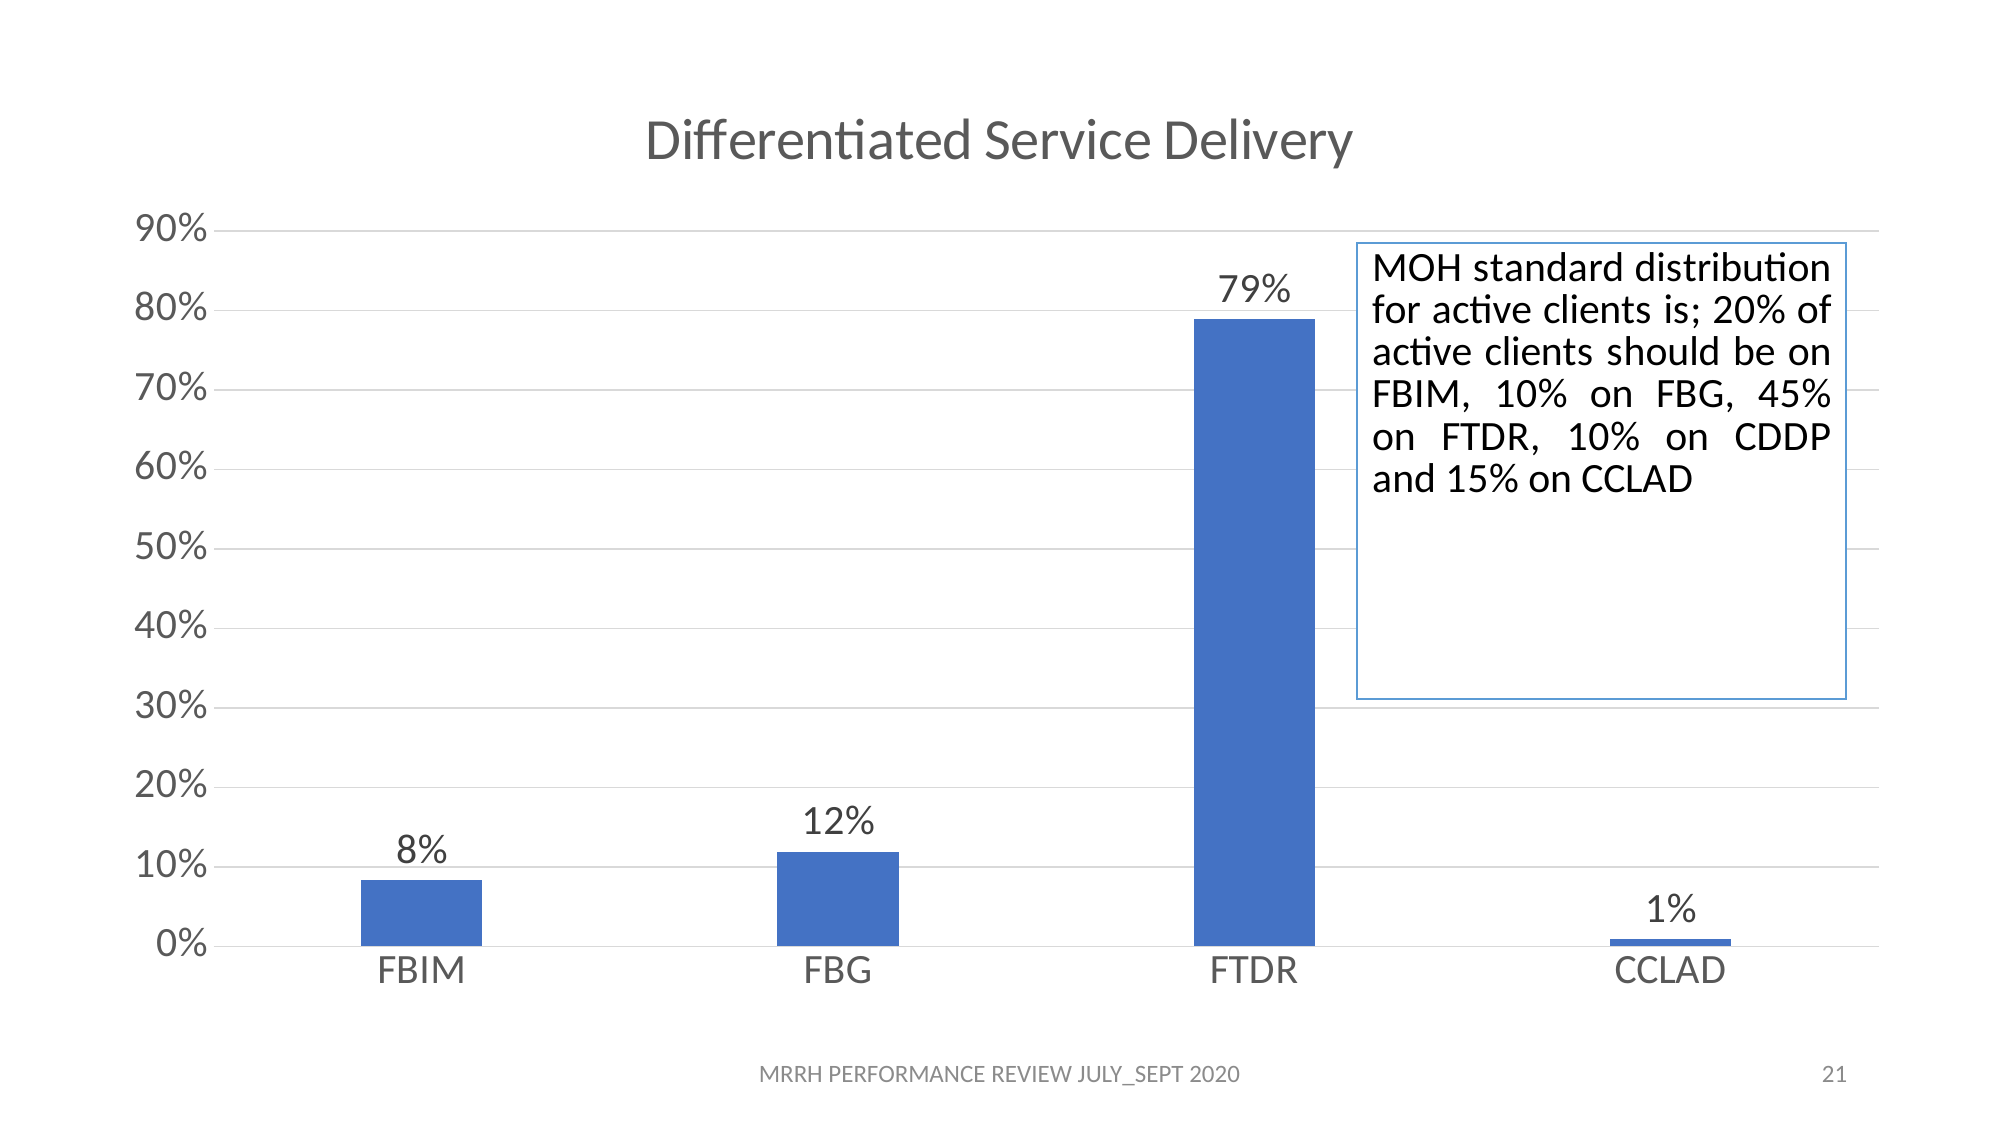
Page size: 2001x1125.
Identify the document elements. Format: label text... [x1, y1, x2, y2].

slide_number 21 [1412, 1042, 1863, 1103]
chart [97, 71, 1916, 1014]
footer MRRH PERFORMANCE REVIEW JULY_SEPT 2020 [662, 1042, 1338, 1103]
